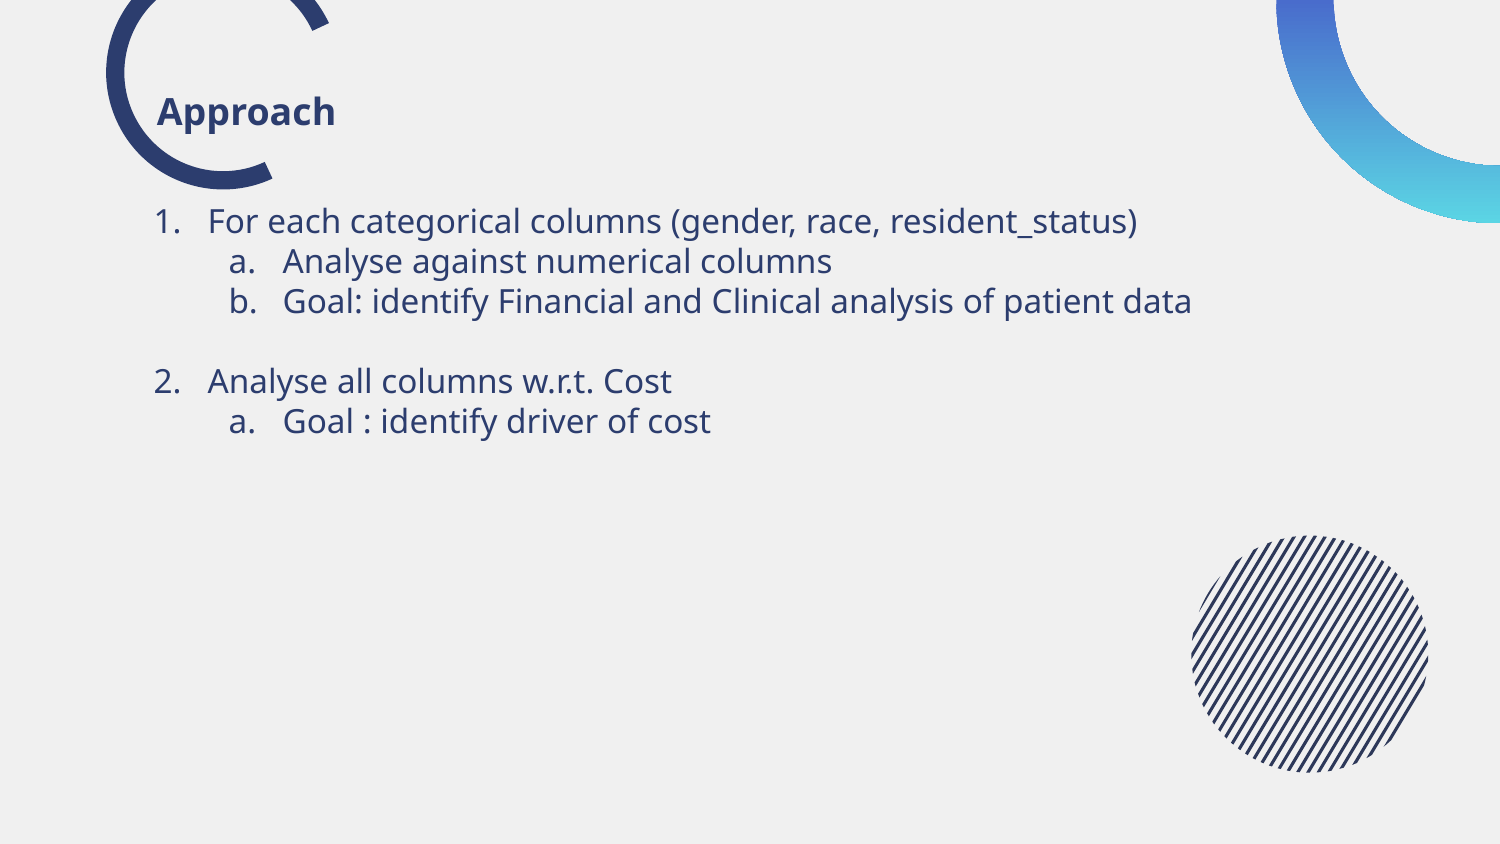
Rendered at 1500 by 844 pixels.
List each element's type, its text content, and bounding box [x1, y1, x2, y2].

title Approach [141, 72, 1408, 167]
text_box For each categorical columns (gender, race, resident_status) Analyse against numerical columns Goal: identify Financial and Clinical analysis of patient data Analyse all columns w.r.t. Cost Goal : identify driver of cost [117, 185, 1383, 471]
